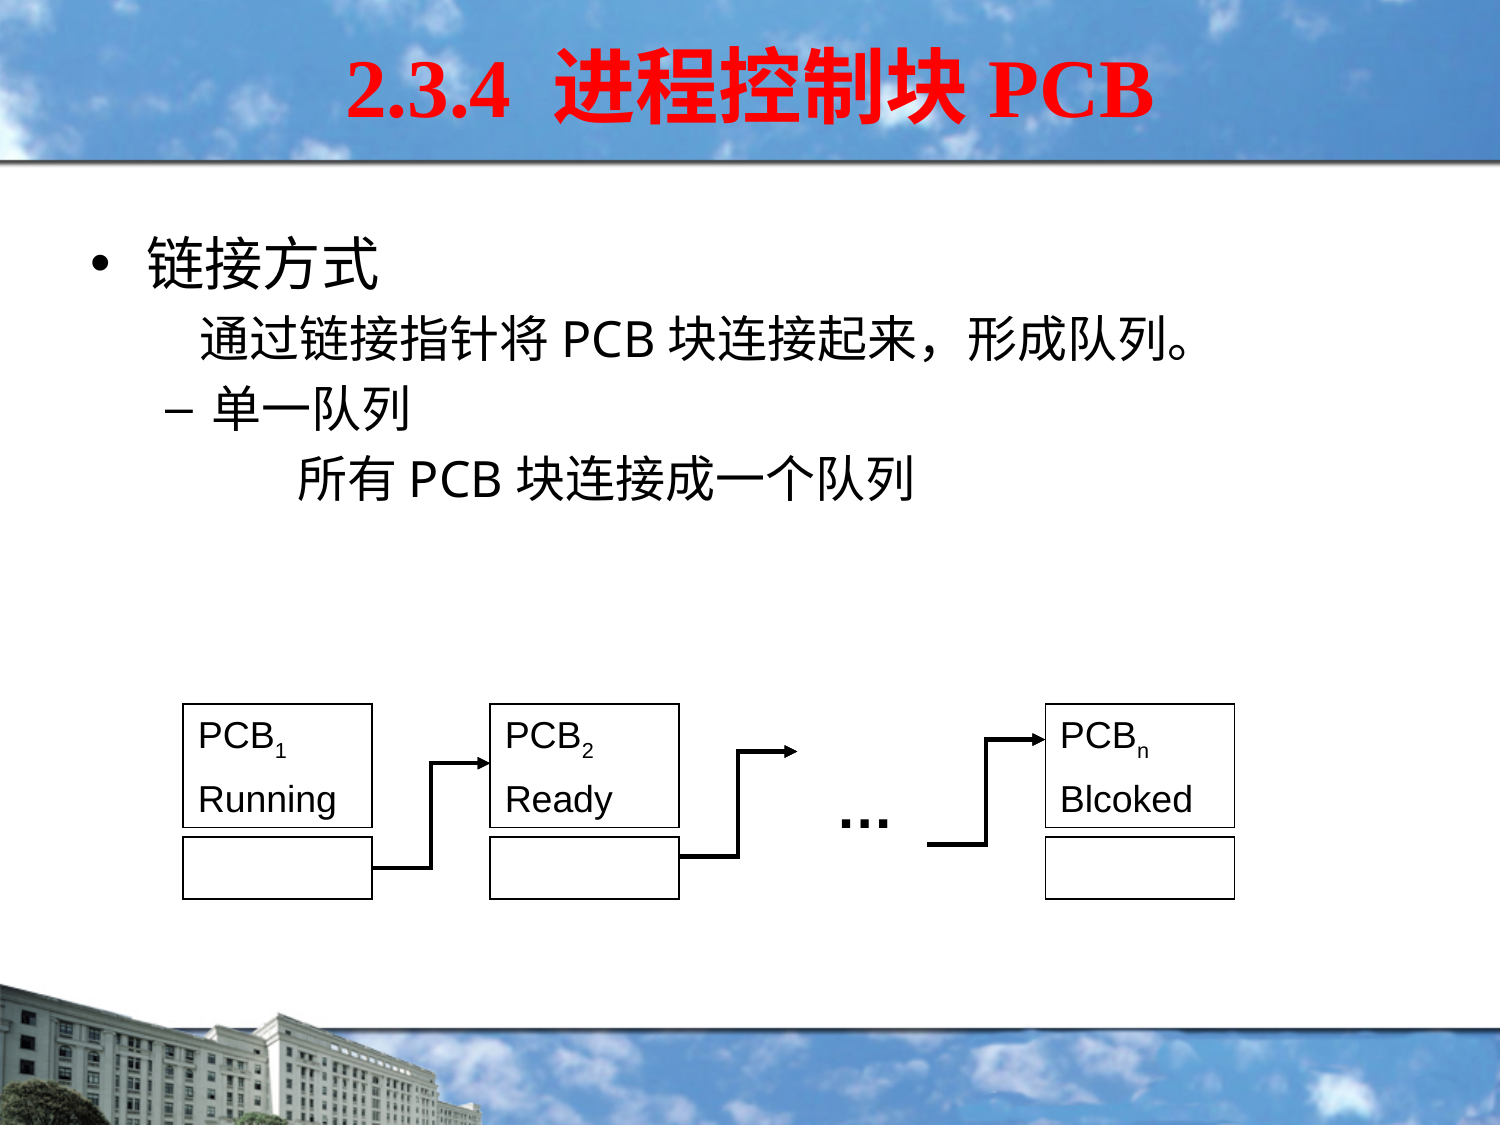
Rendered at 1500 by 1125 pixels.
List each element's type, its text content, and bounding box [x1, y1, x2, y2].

picture [0, 0, 1500, 1125]
title 2.3.4 进程控制块PCB [75, 7, 1425, 161]
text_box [182, 703, 1235, 900]
list 链接方式 通过链接指针将PCB块连接起来，形成队列。 单一队列 所有PCB块连接成一个队列 [75, 219, 1425, 963]
